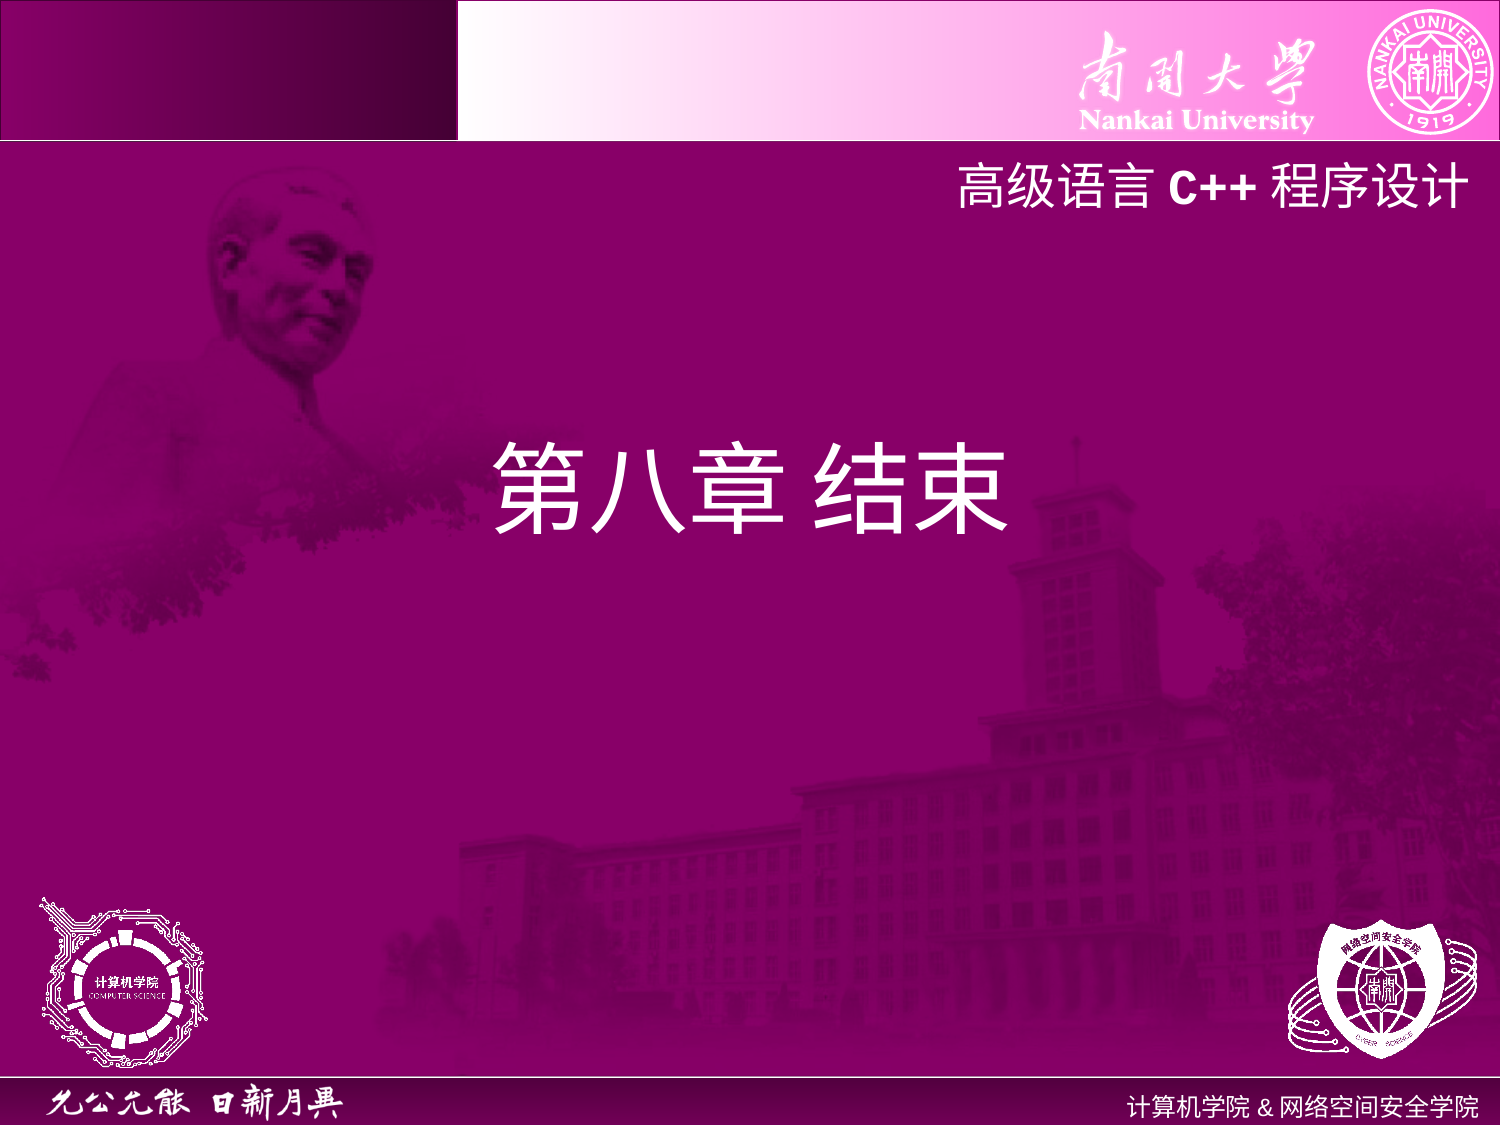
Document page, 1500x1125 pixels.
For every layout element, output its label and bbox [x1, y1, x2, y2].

picture [35, 1081, 356, 1122]
picture [0, 140, 1500, 1079]
